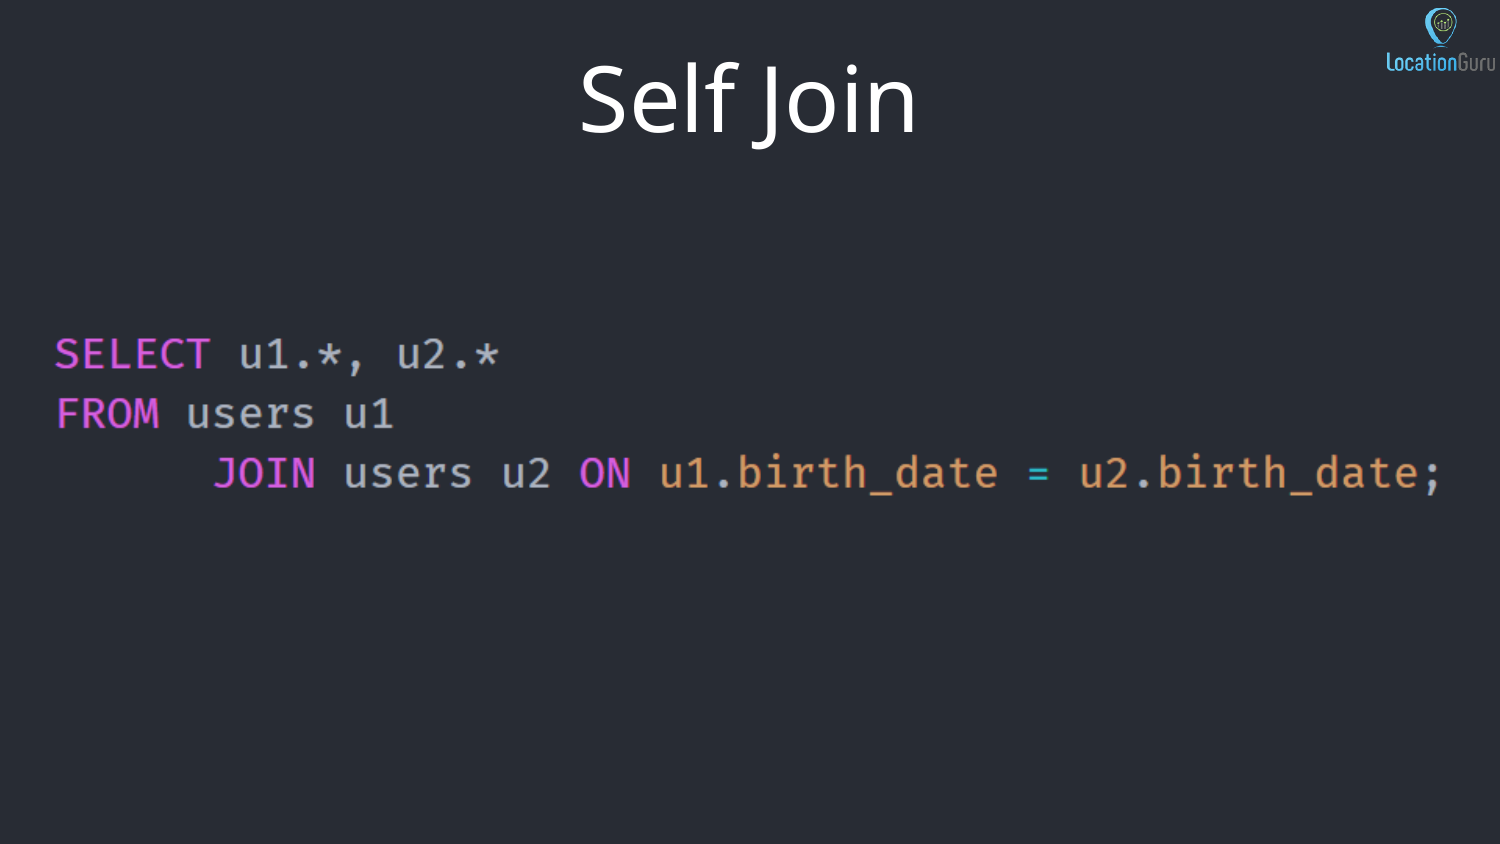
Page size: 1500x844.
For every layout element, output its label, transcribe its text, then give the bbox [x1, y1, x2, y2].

picture [30, 319, 1470, 524]
picture [1387, 8, 1495, 71]
title Self Join [75, 33, 1425, 175]
